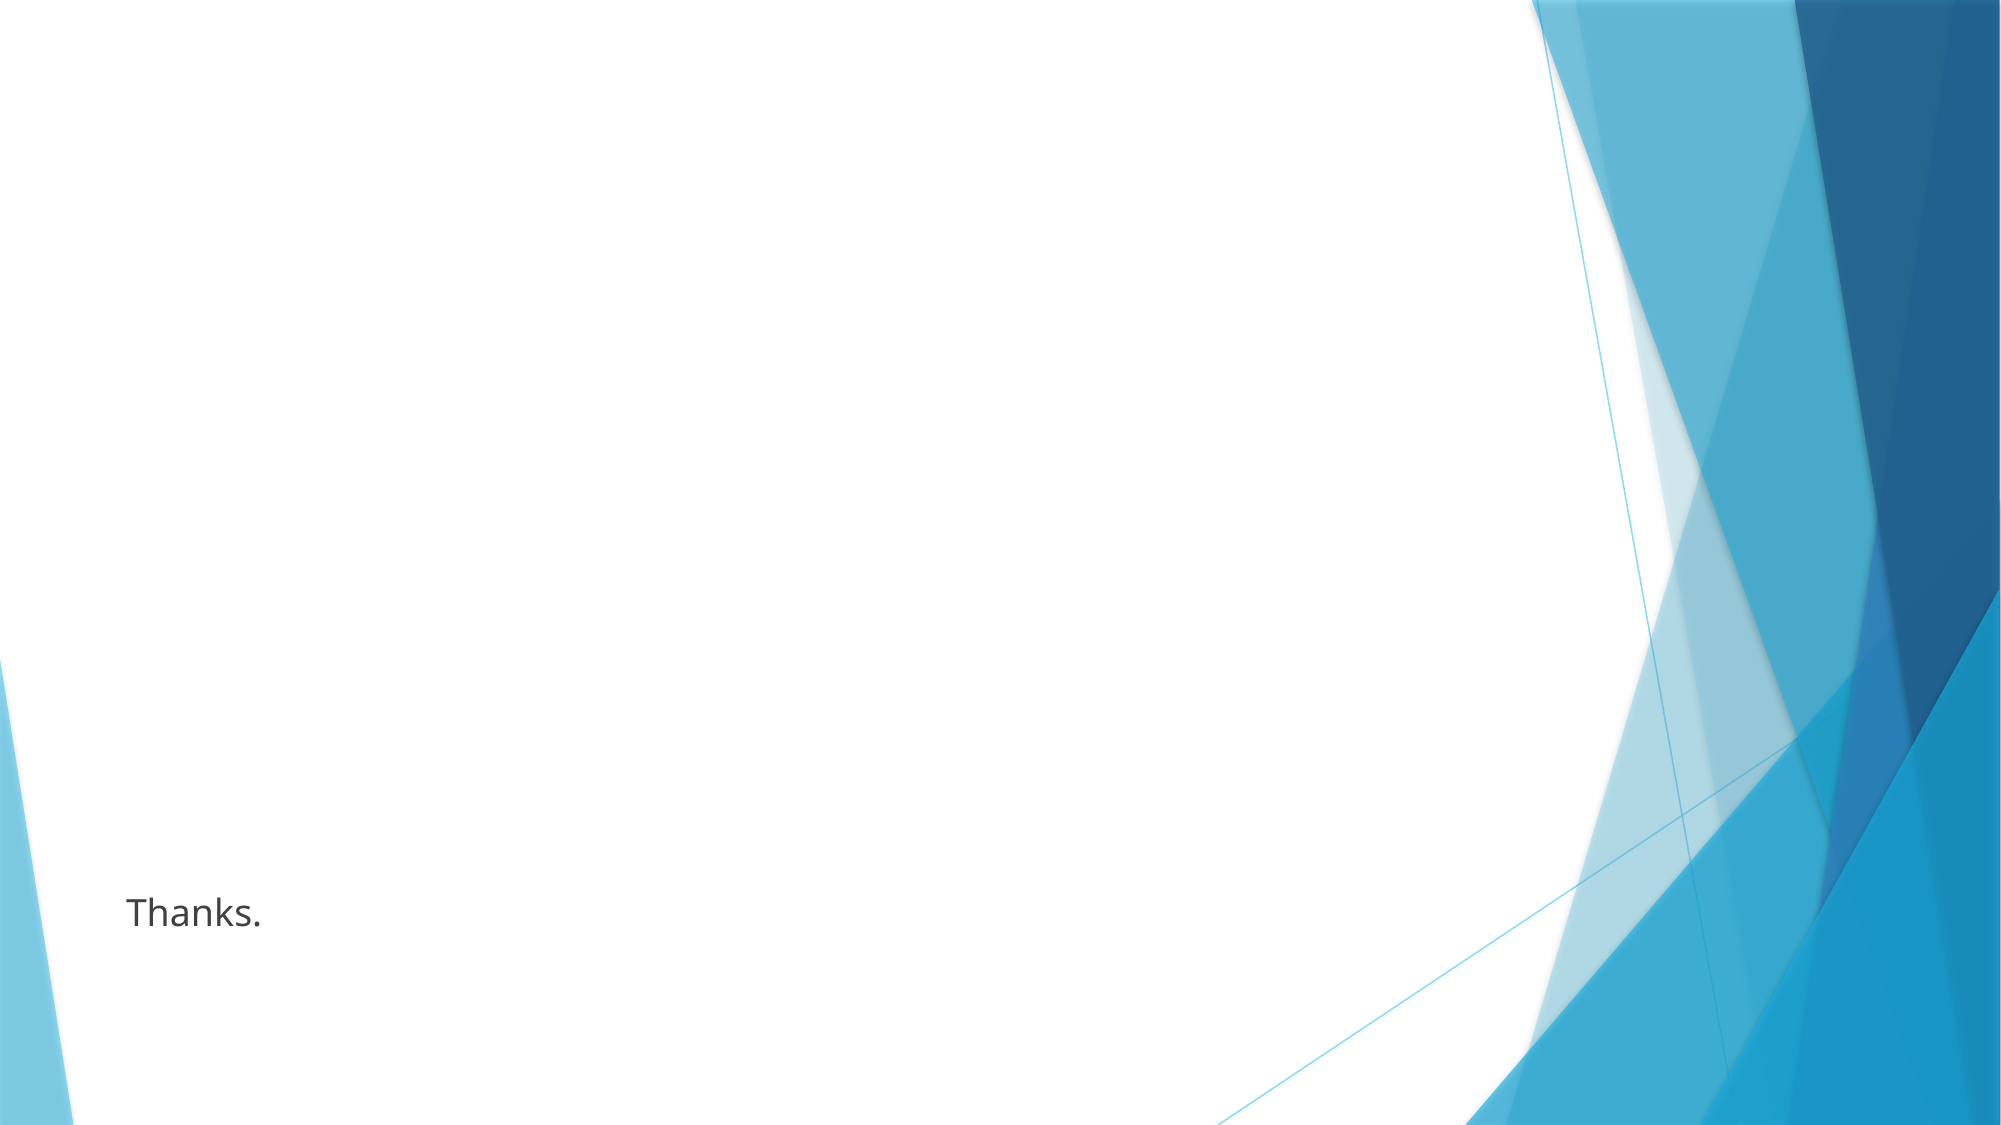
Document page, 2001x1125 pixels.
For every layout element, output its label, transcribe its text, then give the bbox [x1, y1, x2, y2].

list Thanks. [111, 354, 1522, 992]
